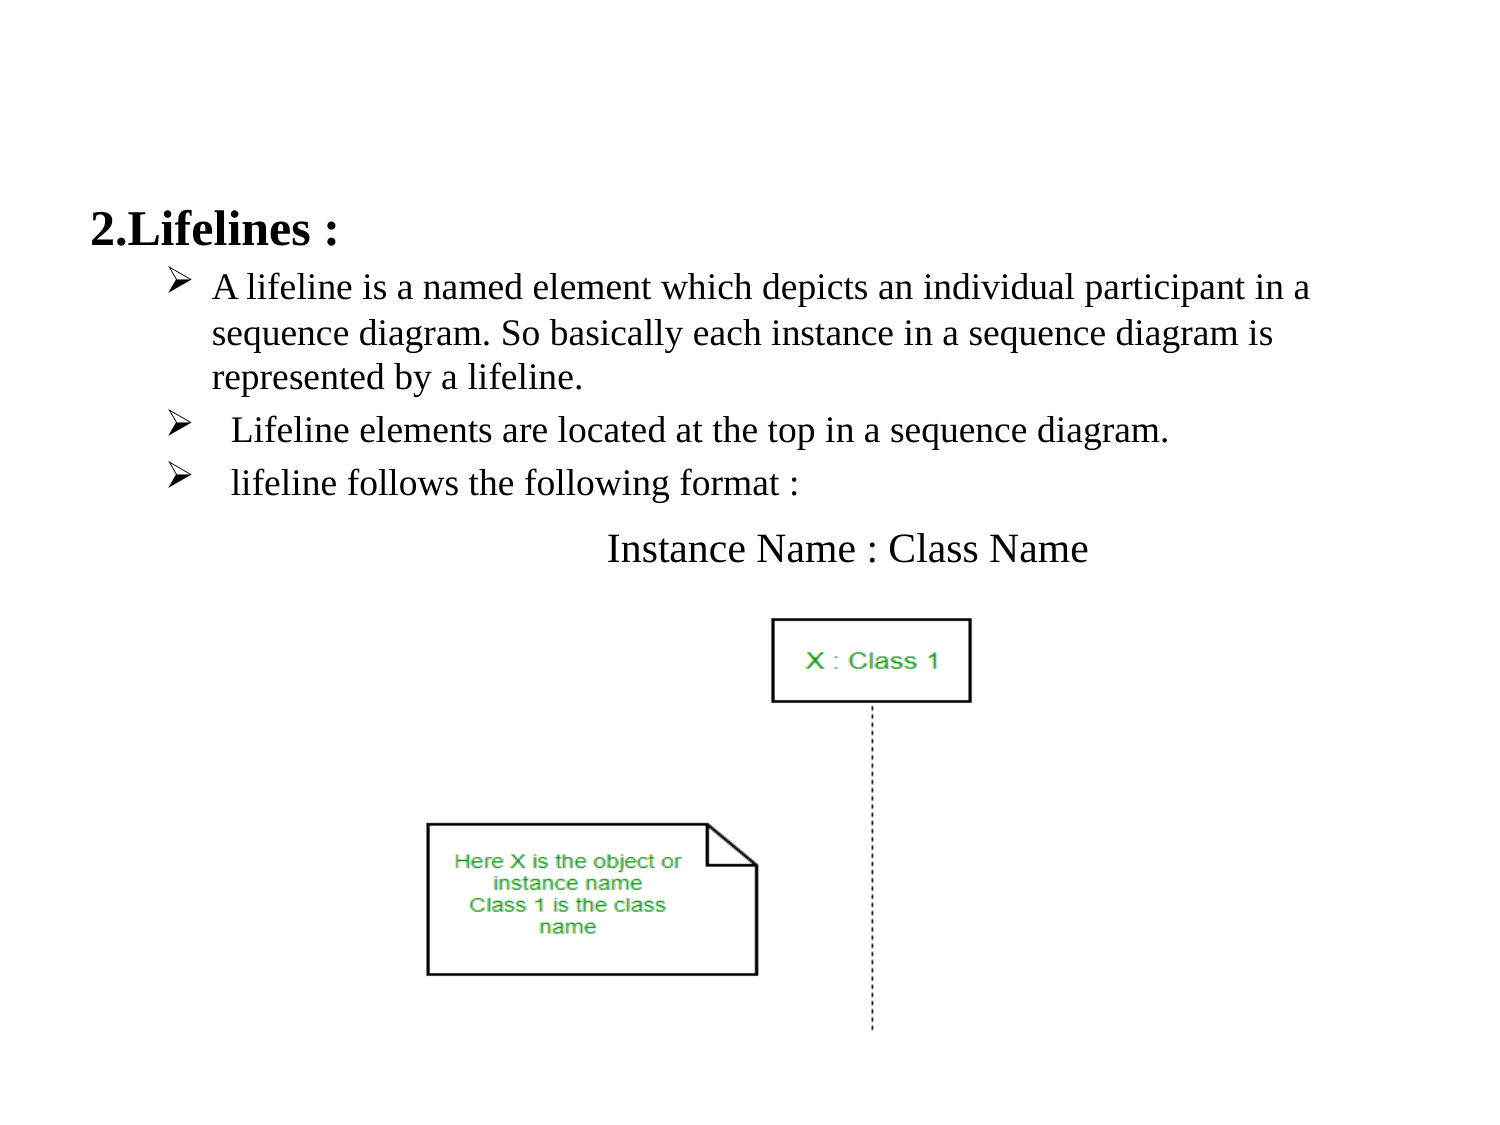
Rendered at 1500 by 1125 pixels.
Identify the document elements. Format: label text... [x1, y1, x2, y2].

picture [412, 587, 1001, 1088]
list 2.Lifelines : A lifeline is a named element which depicts an individual participant in a sequence diagram. So basically each instance in a sequence diagram is represented by a lifeline. Lifeline elements are located at the top in a sequence diagram. lifeline follows the following format : Instance Name : Class Name [75, 187, 1425, 1005]
